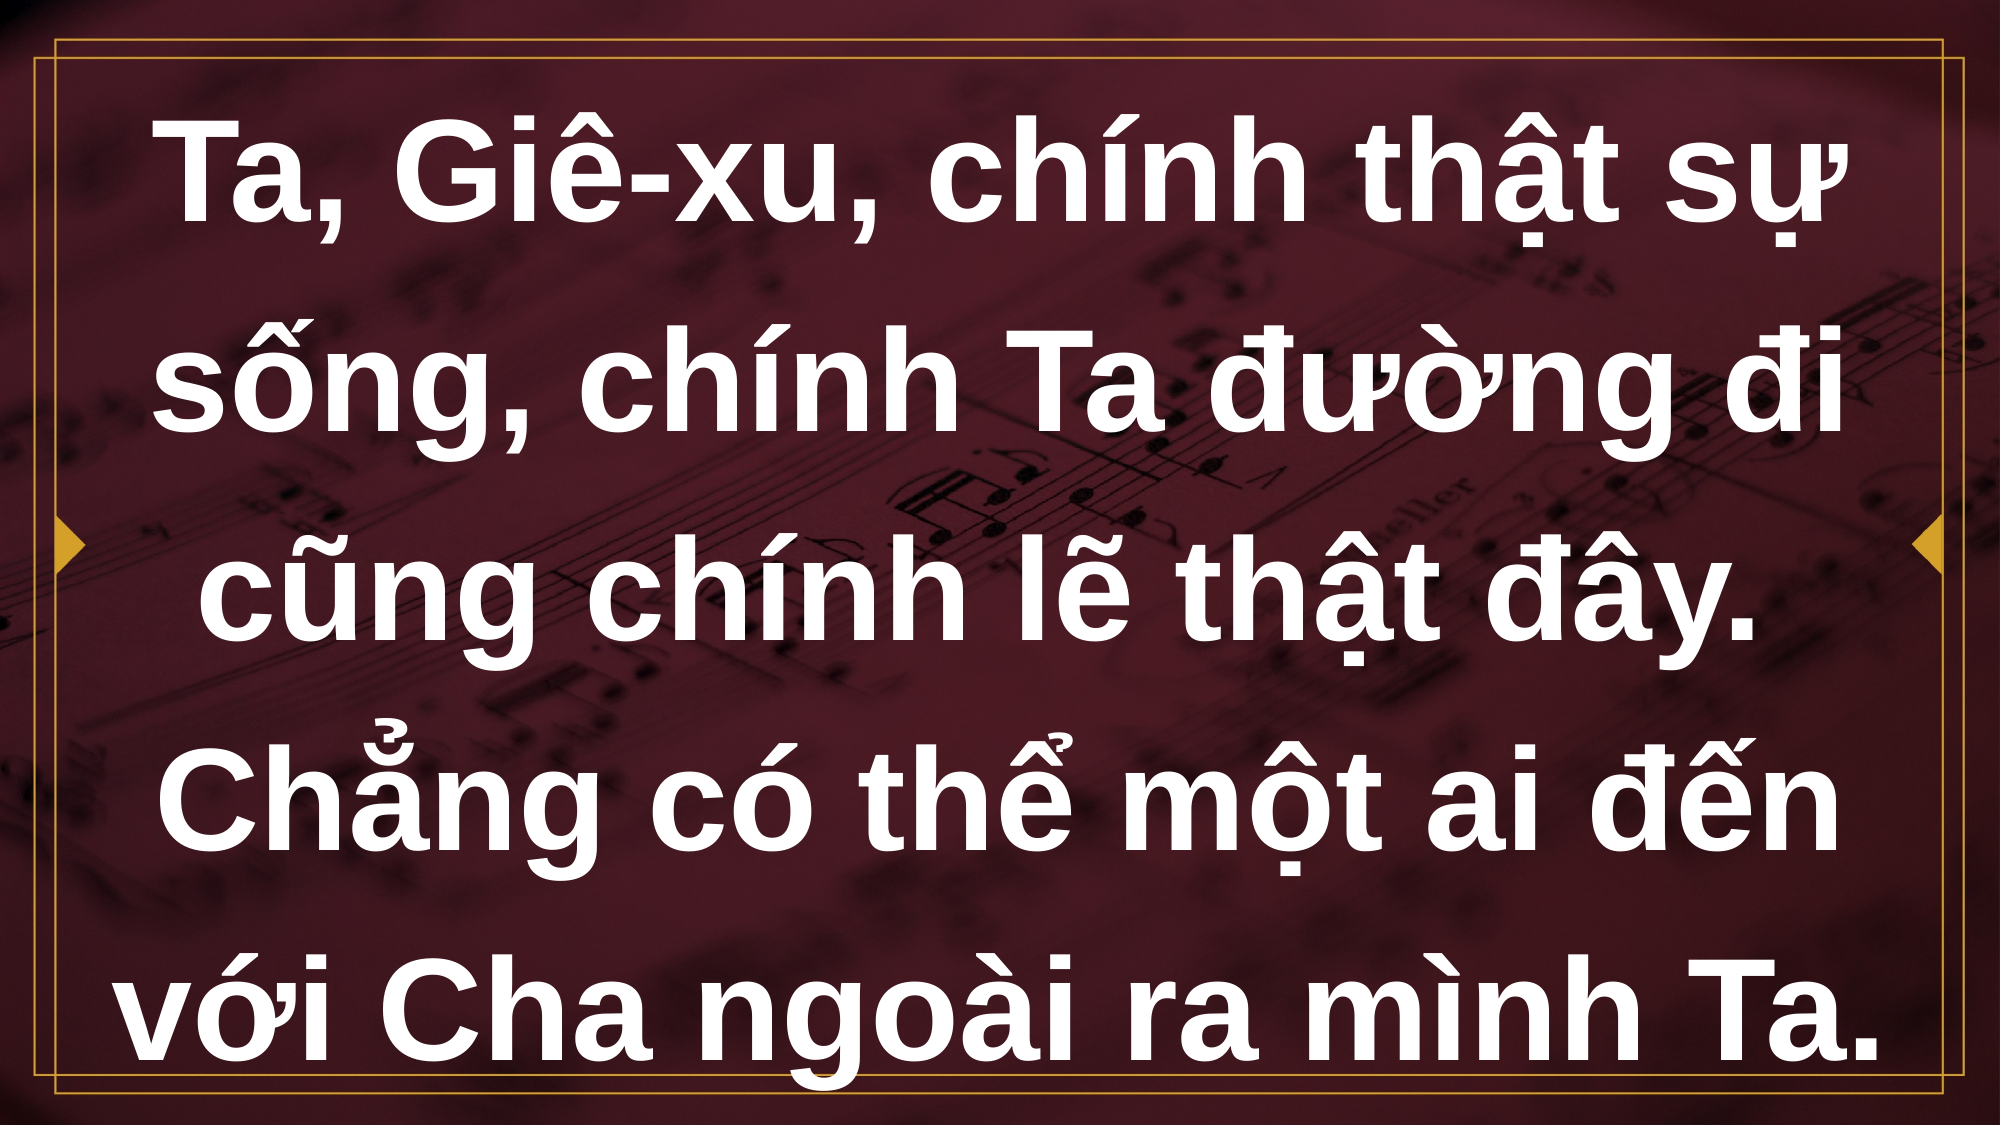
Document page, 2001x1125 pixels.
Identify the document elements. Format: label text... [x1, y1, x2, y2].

title Ta, Giê-xu, chính thật sự sống, chính Ta đường đi cũng chính lẽ thật đây. Chẳng có thể một ai đến với Cha ngoài ra mình Ta. [55, 53, 1945, 1077]
picture [0, 0, 2000, 1125]
